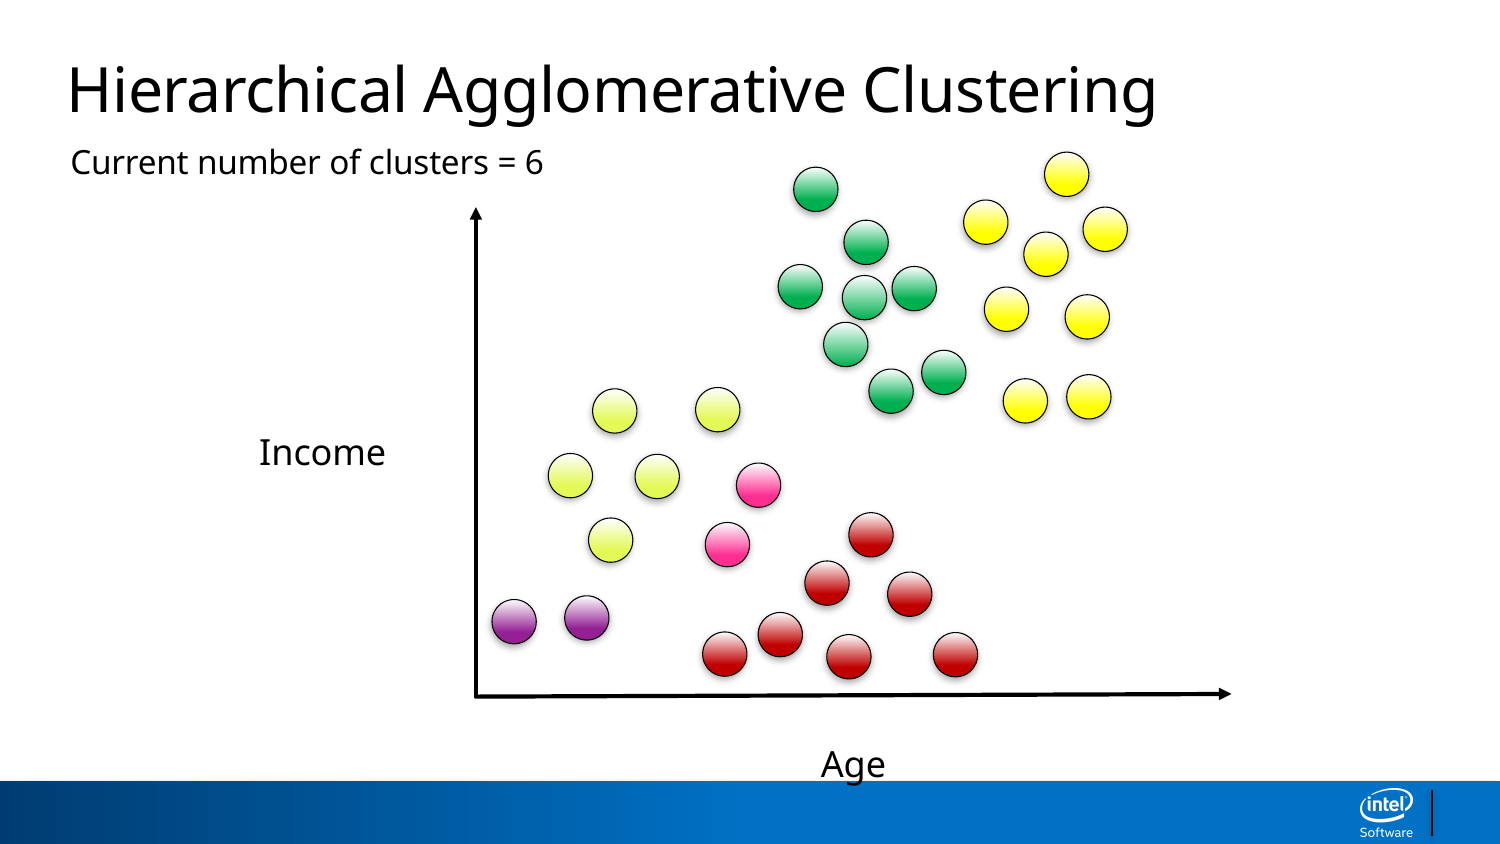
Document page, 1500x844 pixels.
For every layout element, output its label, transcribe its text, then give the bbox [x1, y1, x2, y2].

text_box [474, 693, 1232, 697]
text_box [886, 571, 933, 618]
text_box [1023, 231, 1069, 278]
text_box [868, 368, 914, 415]
text_box [848, 511, 894, 558]
text_box [804, 560, 850, 607]
text_box [491, 598, 538, 645]
text_box [920, 349, 967, 396]
text_box [891, 265, 938, 312]
picture [1360, 788, 1413, 837]
text_box [735, 462, 782, 509]
text_box Current number of clusters = 6 [68, 121, 889, 182]
text_box [587, 517, 634, 564]
text_box [757, 611, 804, 658]
text_box [1043, 151, 1090, 198]
text_box [1082, 206, 1129, 253]
text_box [792, 182, 839, 213]
text_box [826, 633, 872, 680]
text_box [704, 521, 751, 568]
text_box [701, 631, 748, 678]
text_box [694, 386, 741, 433]
text_box Income [242, 413, 402, 473]
text_box [777, 263, 824, 310]
text_box [841, 274, 888, 321]
text_box [1002, 377, 1049, 424]
text_box Age [581, 724, 1125, 785]
text_box [547, 452, 594, 499]
text_box [983, 286, 1030, 333]
text_box Hierarchical Agglomerative Clustering [65, 50, 1450, 126]
text_box [962, 199, 1009, 246]
text_box [843, 219, 890, 266]
text_box [634, 453, 681, 500]
text_box [563, 595, 610, 641]
text_box [591, 388, 638, 434]
text_box [932, 631, 979, 678]
text_box [1064, 293, 1111, 340]
text_box [1065, 373, 1112, 420]
text_box [822, 321, 869, 368]
